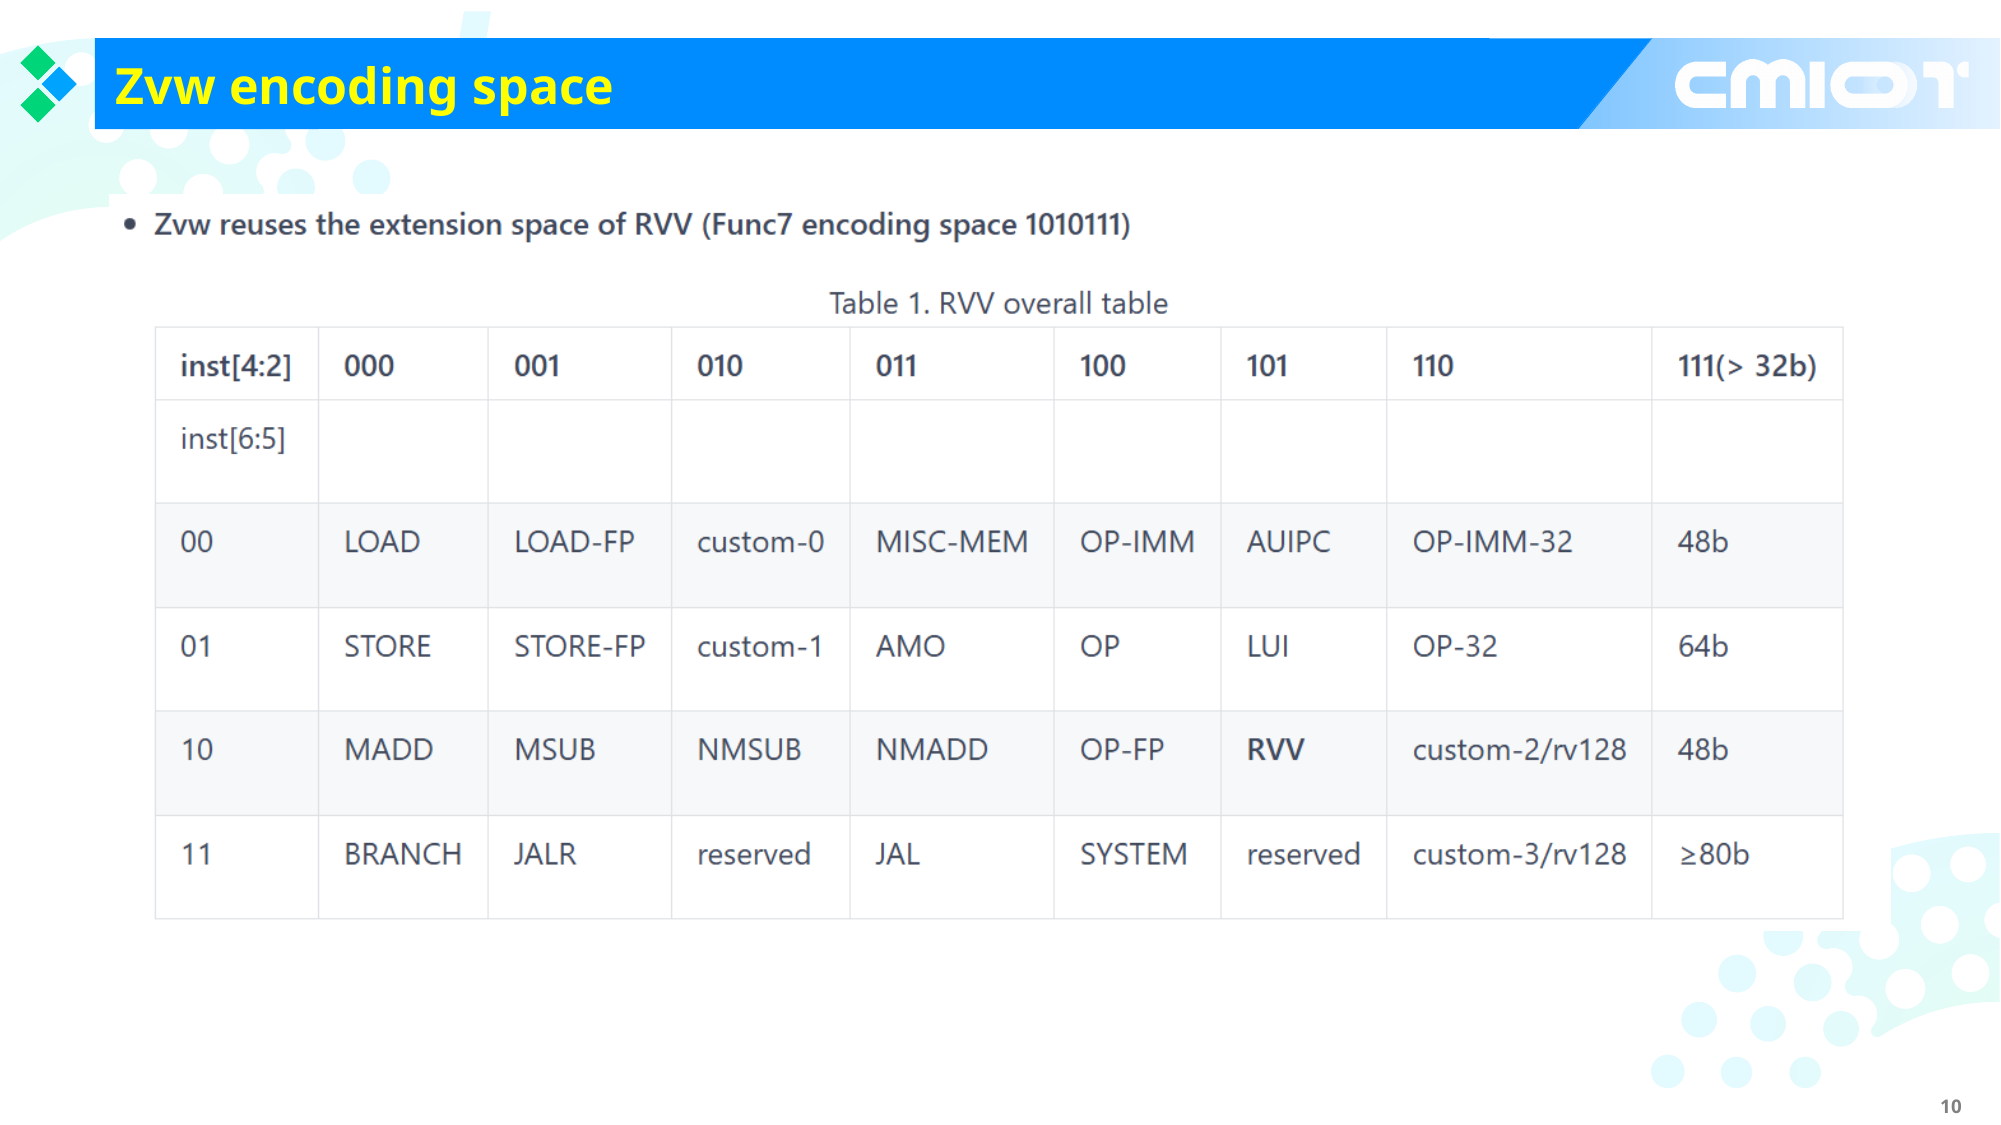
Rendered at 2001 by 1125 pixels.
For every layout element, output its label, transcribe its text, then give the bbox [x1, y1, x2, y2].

text_box Zvw encoding space [115, 61, 783, 116]
picture [20, 45, 77, 123]
picture [109, 194, 1891, 931]
picture [1675, 59, 1969, 108]
